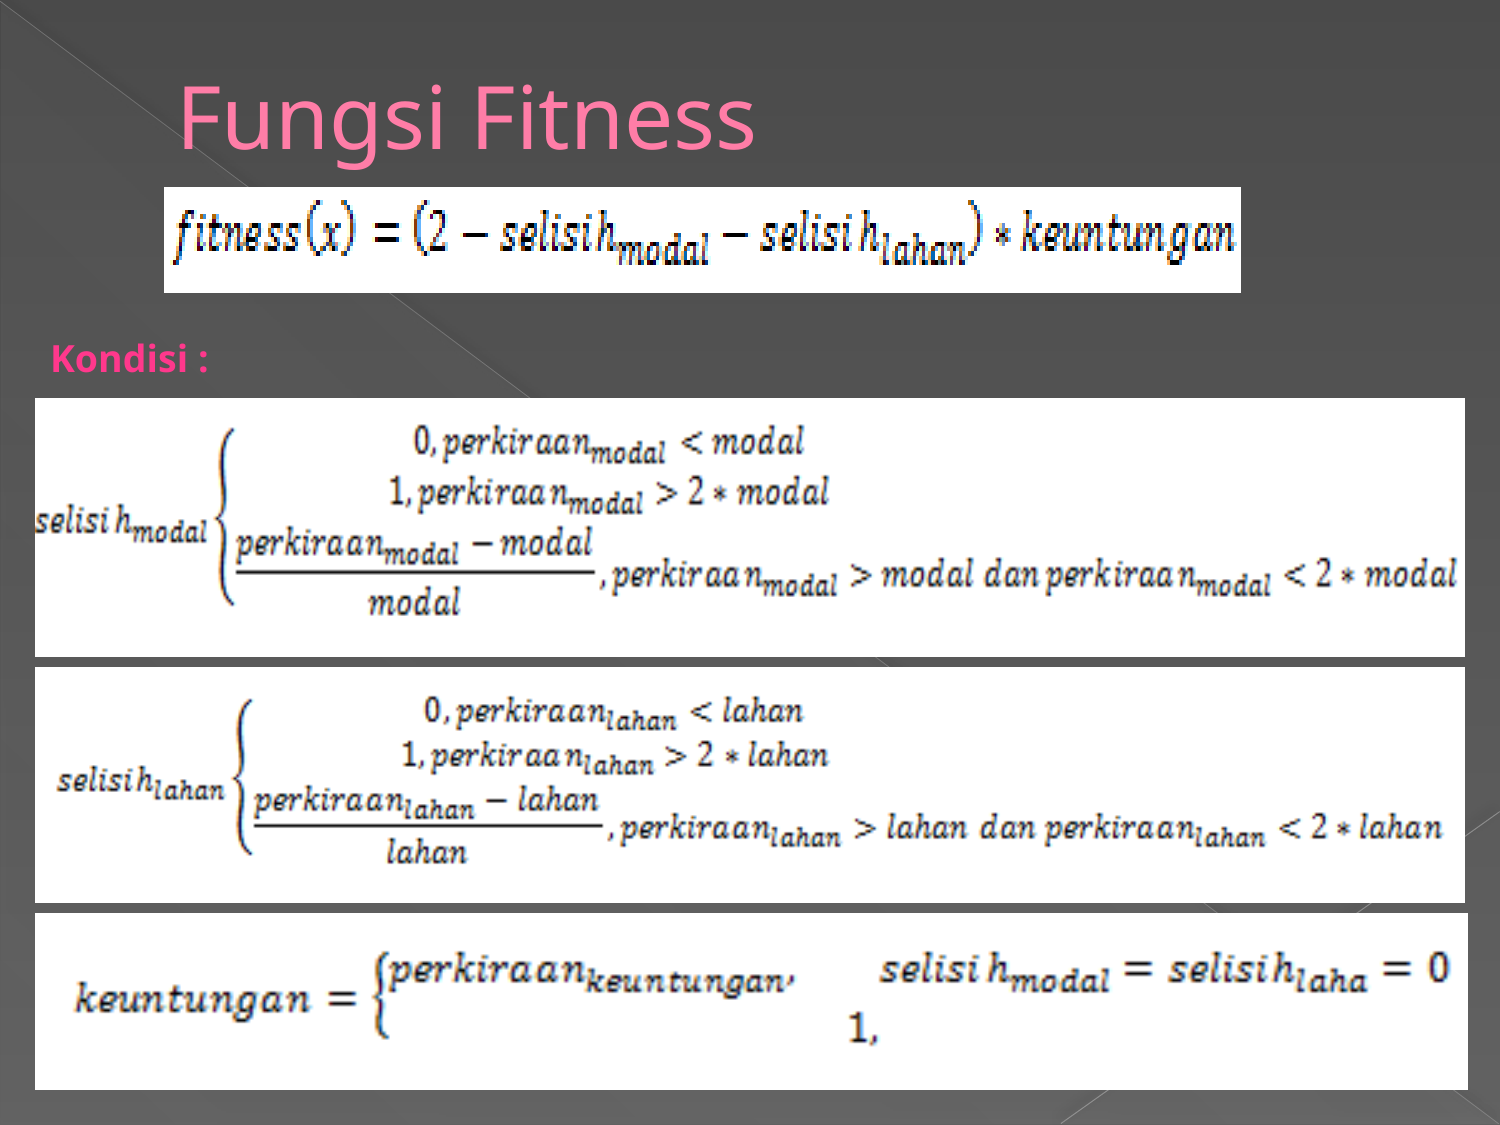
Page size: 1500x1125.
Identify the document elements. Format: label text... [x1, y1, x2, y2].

text_box Kondisi : [35, 328, 375, 385]
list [163, 187, 1241, 294]
picture [34, 398, 1466, 657]
title Fungsi Fitness [82, 0, 1432, 230]
picture [34, 667, 1466, 903]
picture [34, 913, 1469, 1091]
